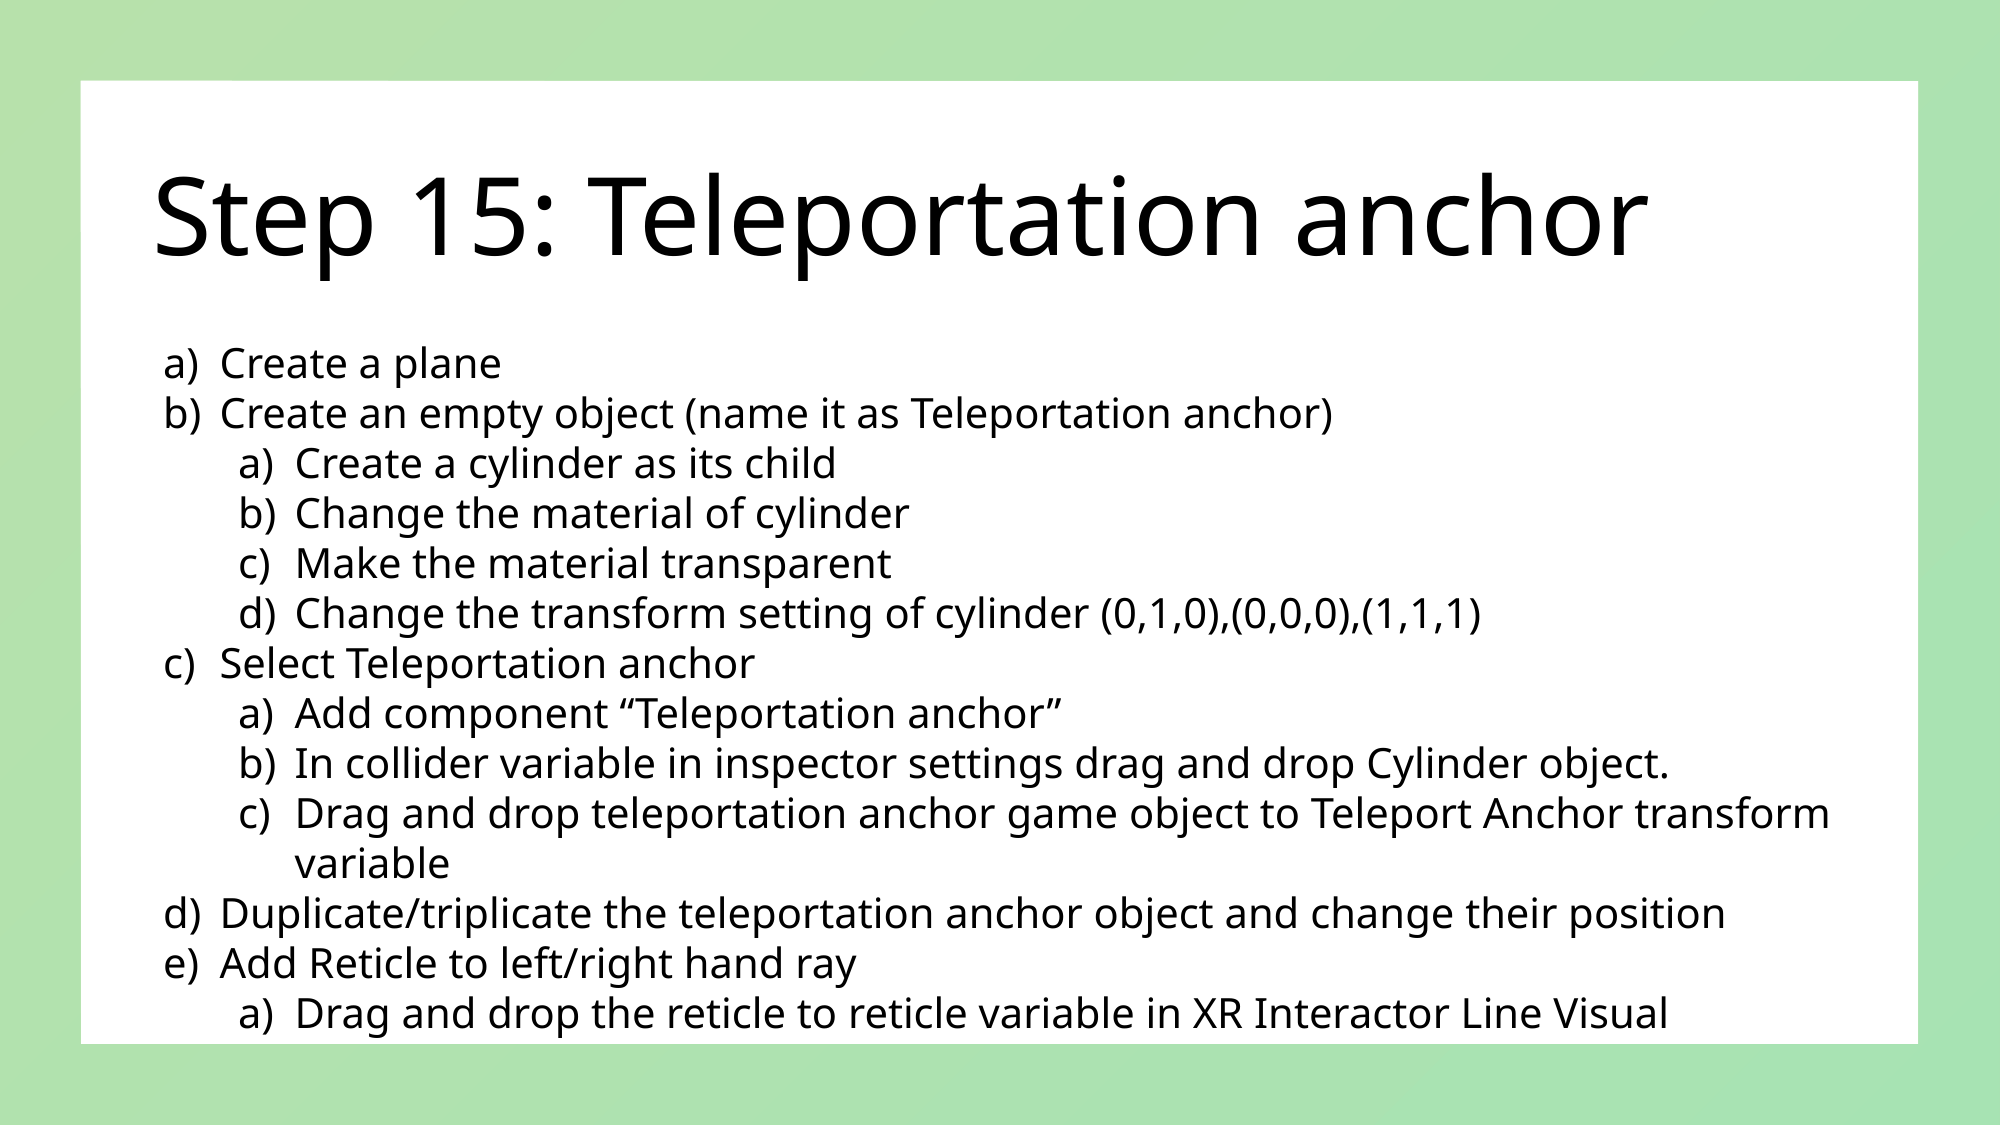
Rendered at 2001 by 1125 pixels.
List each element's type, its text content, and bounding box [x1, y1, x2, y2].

text_box Create a plane Create an empty object (name it as Teleportation anchor) Create a cylinder as its child Change the material of cylinder Make the material transparent Change the transform setting of cylinder (0,1,0),(0,0,0),(1,1,1) Select Teleportation anchor Add component “Teleportation anchor” In collider variable in inspector settings drag and drop Cylinder object. Drag and drop teleportation anchor game object to Teleport Anchor transform variable Duplicate/triplicate the teleportation anchor object and change their position Add Reticle to left/right hand ray Drag and drop the reticle to reticle variable in XR Interactor Line Visual [148, 329, 1849, 1125]
title Step 15: Teleportation anchor [137, 111, 1863, 330]
